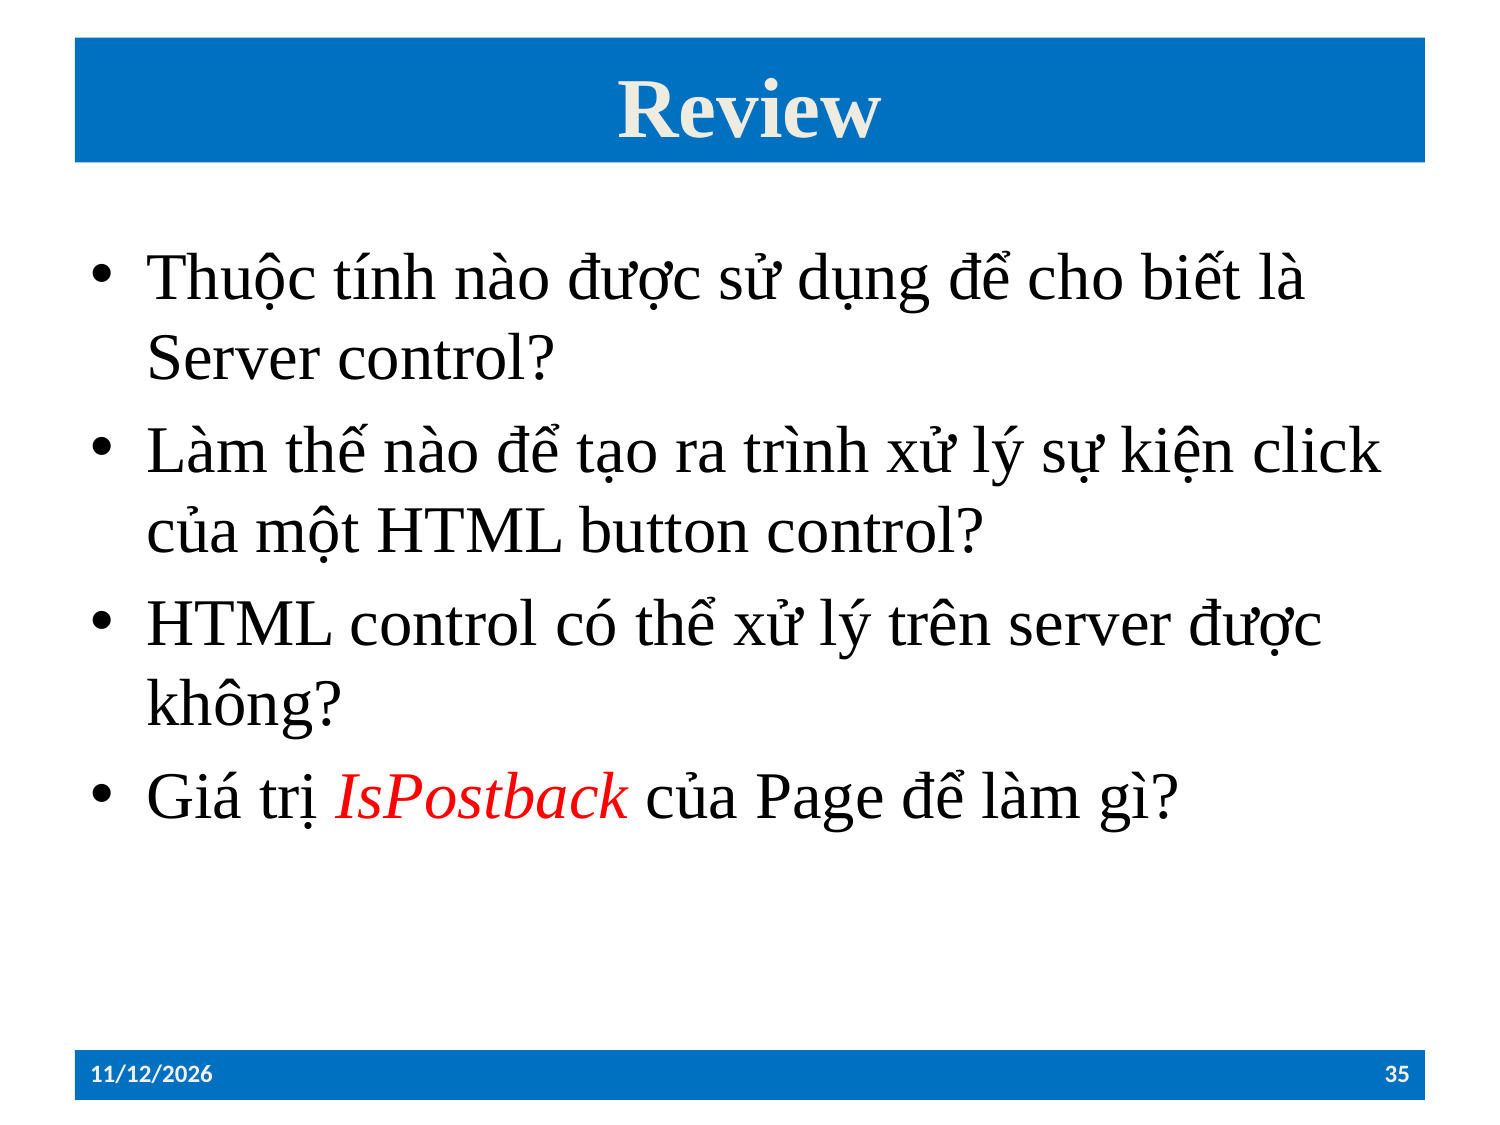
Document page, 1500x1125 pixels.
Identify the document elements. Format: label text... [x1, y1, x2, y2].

title Review [75, 45, 1425, 163]
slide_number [75, 1042, 425, 1103]
footer [512, 1042, 988, 1103]
list Thuộc tính nào được sử dụng để cho biết là Server control? Làm thế nào để tạo ra trình xử lý sự kiện click của một HTML button control? HTML control có thể xử lý trên server được không? Giá trị IsPostback của Page để làm gì? [75, 224, 1425, 1025]
slide_number 35 [1074, 1042, 1425, 1103]
